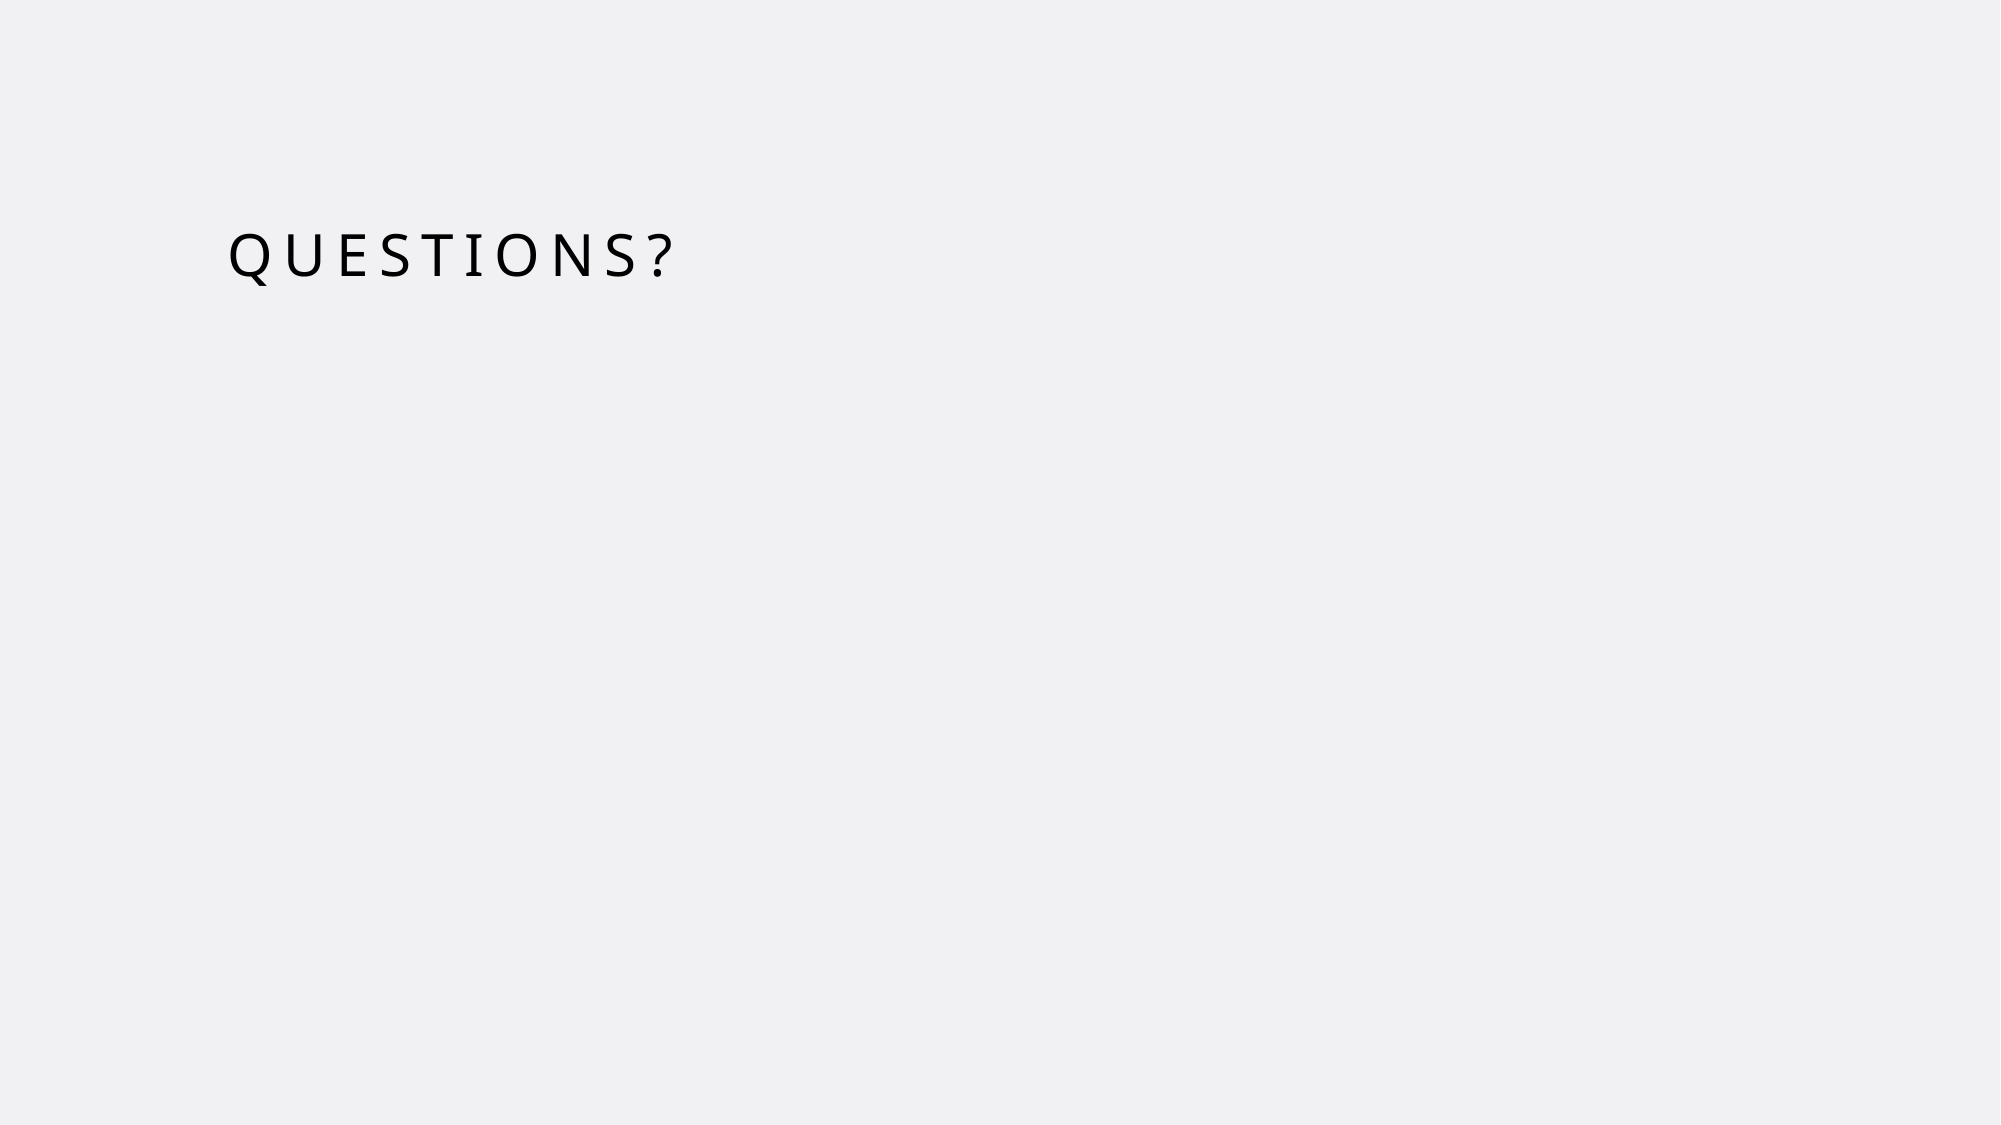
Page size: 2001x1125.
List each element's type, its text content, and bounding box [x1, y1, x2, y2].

title Questions? [212, 138, 1788, 354]
